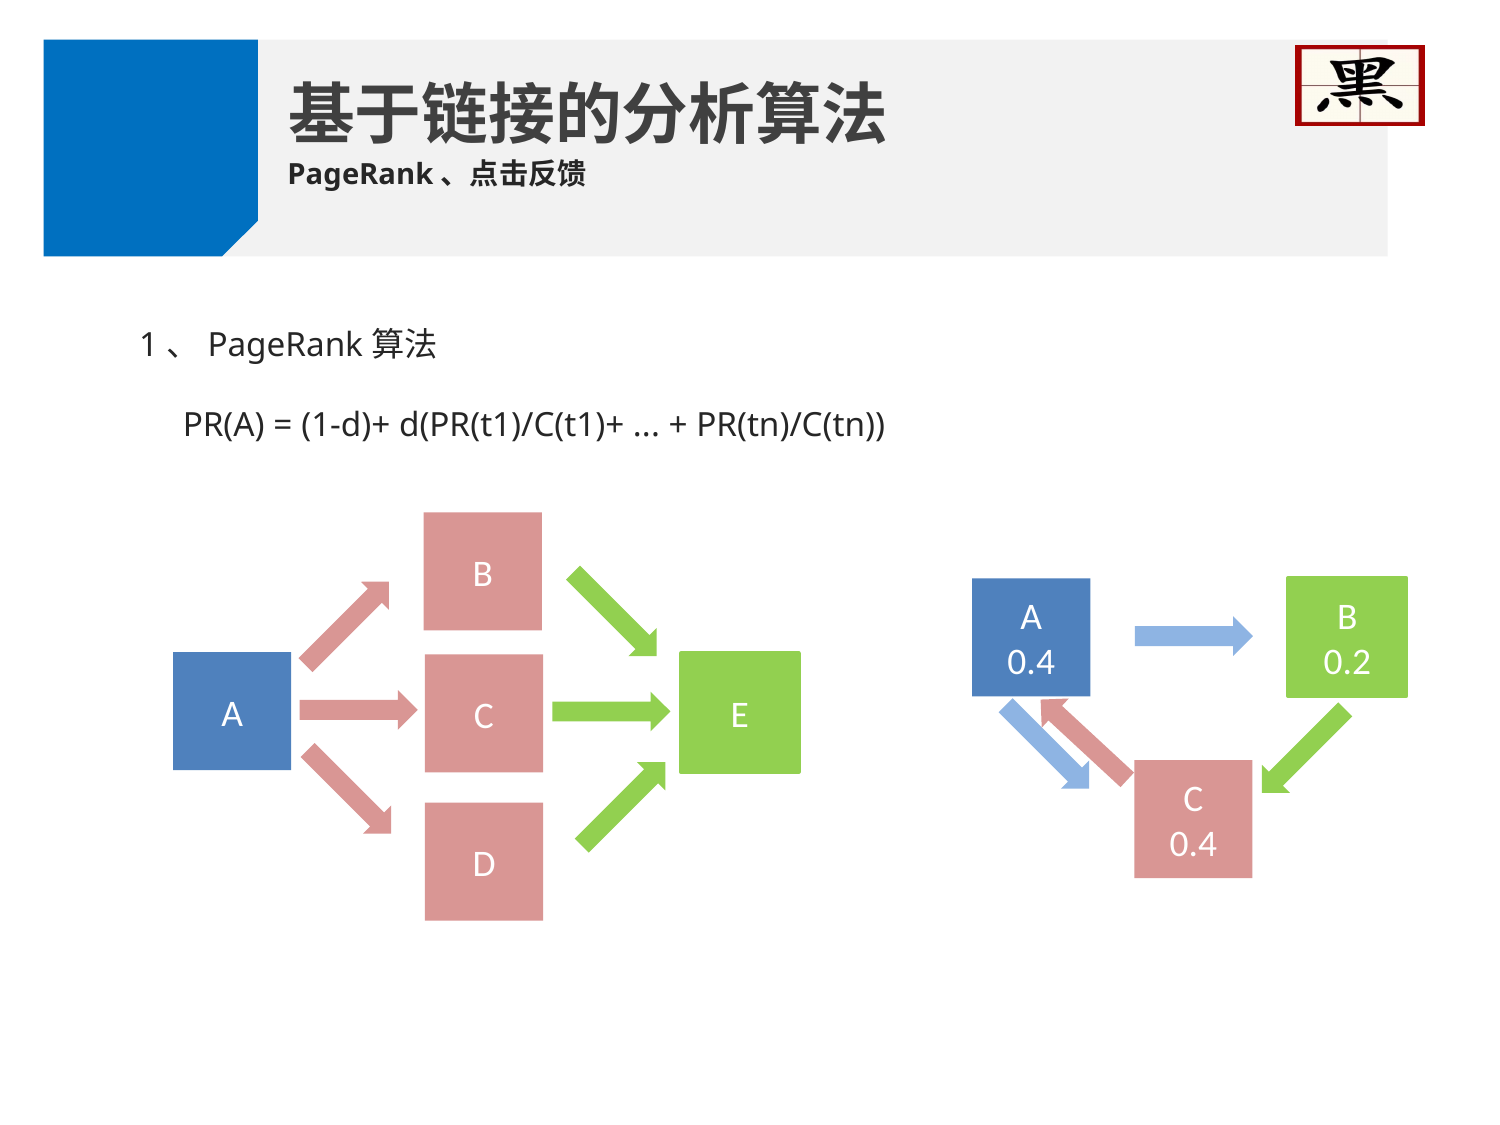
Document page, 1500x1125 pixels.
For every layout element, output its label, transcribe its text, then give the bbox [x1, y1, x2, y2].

text_box [297, 688, 420, 732]
text_box A 0.4 [970, 576, 1092, 698]
text_box C [423, 652, 545, 775]
text_box [572, 760, 668, 855]
text_box [550, 689, 673, 734]
text_box [1038, 696, 1132, 790]
text_box E [679, 651, 801, 774]
text_box [1132, 614, 1256, 658]
text_box C 0.4 [1132, 758, 1254, 880]
text_box [296, 579, 392, 675]
picture [1371, 45, 1425, 126]
text_box D [423, 801, 545, 923]
text_box B [422, 510, 544, 632]
text_box A [171, 650, 293, 772]
text_box PageRank、点击反馈 [272, 147, 1369, 198]
text_box [1259, 700, 1355, 795]
text_box B 0.2 [1286, 576, 1408, 698]
text_box 基于链接的分析算法 [273, 24, 1371, 159]
text_box [996, 696, 1092, 791]
text_box [298, 740, 394, 836]
text_box 1、PageRank算法 PR(A) = (1-d)+ d(PR(t1)/C(t1)+ ... + PR(tn)/C(tn)) [122, 314, 1289, 533]
text_box [563, 563, 659, 659]
